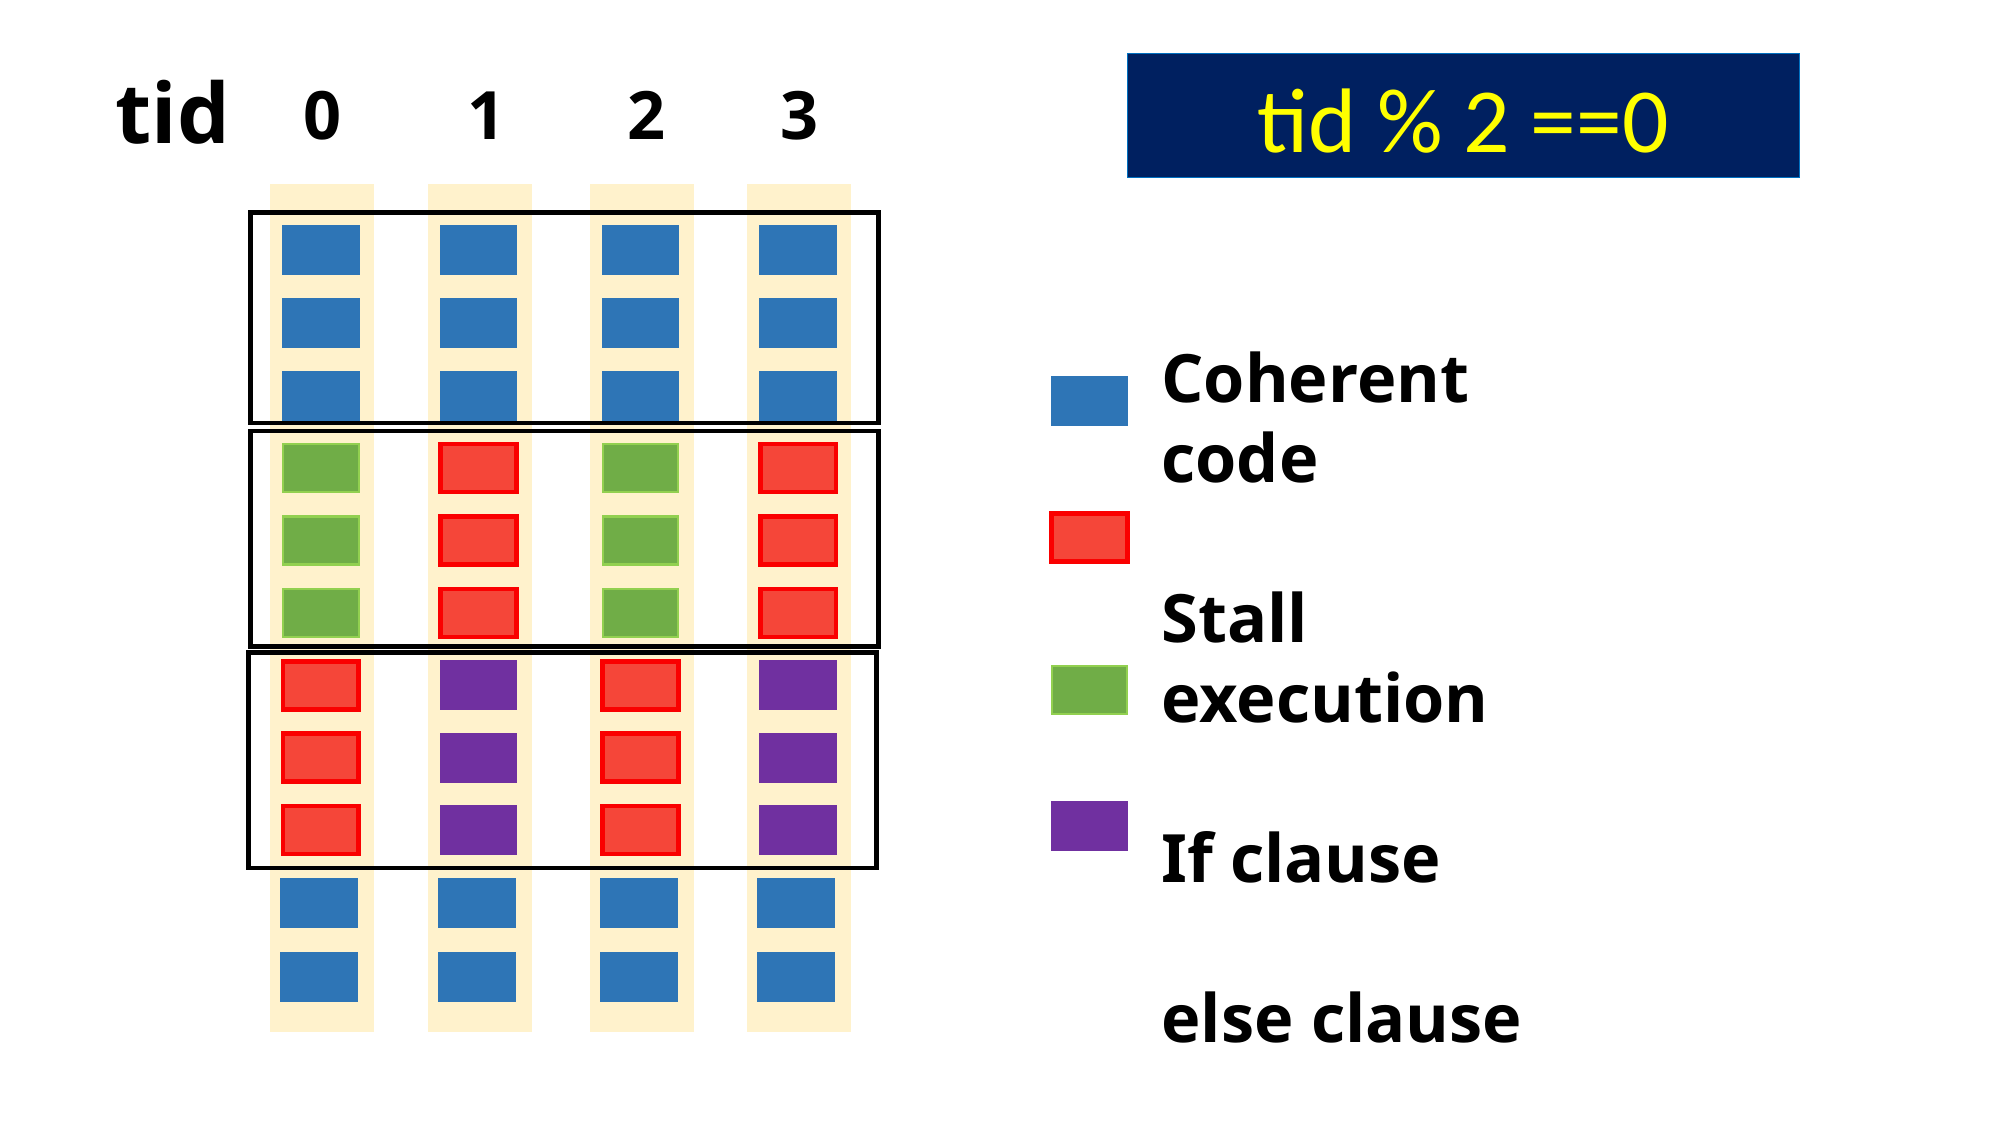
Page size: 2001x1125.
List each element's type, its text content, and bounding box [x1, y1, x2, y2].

text_box [757, 878, 835, 928]
text_box [248, 651, 877, 869]
text_box Coherent code Stall execution If clause else clause [1146, 328, 1591, 1064]
text_box [1051, 376, 1128, 426]
text_box [1051, 665, 1128, 715]
text_box [428, 869, 532, 1032]
text_box [757, 952, 835, 1002]
text_box [747, 184, 851, 212]
text_box [428, 424, 532, 430]
text_box [1051, 513, 1128, 563]
text_box [1051, 801, 1128, 851]
text_box tid % 2 ==0 [1127, 53, 1800, 178]
text_box [280, 878, 358, 928]
text_box [270, 869, 374, 1032]
text_box [590, 184, 694, 212]
text_box 1 [435, 65, 538, 161]
text_box [590, 424, 694, 430]
text_box 0 [272, 65, 374, 161]
text_box tid [101, 53, 272, 169]
text_box 2 [595, 65, 698, 161]
text_box [747, 424, 851, 430]
text_box [590, 869, 694, 1032]
text_box [428, 184, 532, 212]
text_box [600, 878, 678, 928]
text_box [270, 184, 374, 212]
text_box [600, 952, 678, 1002]
text_box [270, 424, 374, 430]
text_box [438, 878, 516, 928]
text_box [438, 952, 516, 1002]
text_box [250, 430, 879, 648]
text_box [747, 869, 851, 1032]
text_box 3 [748, 65, 851, 161]
text_box [250, 212, 879, 424]
text_box [280, 952, 358, 1002]
